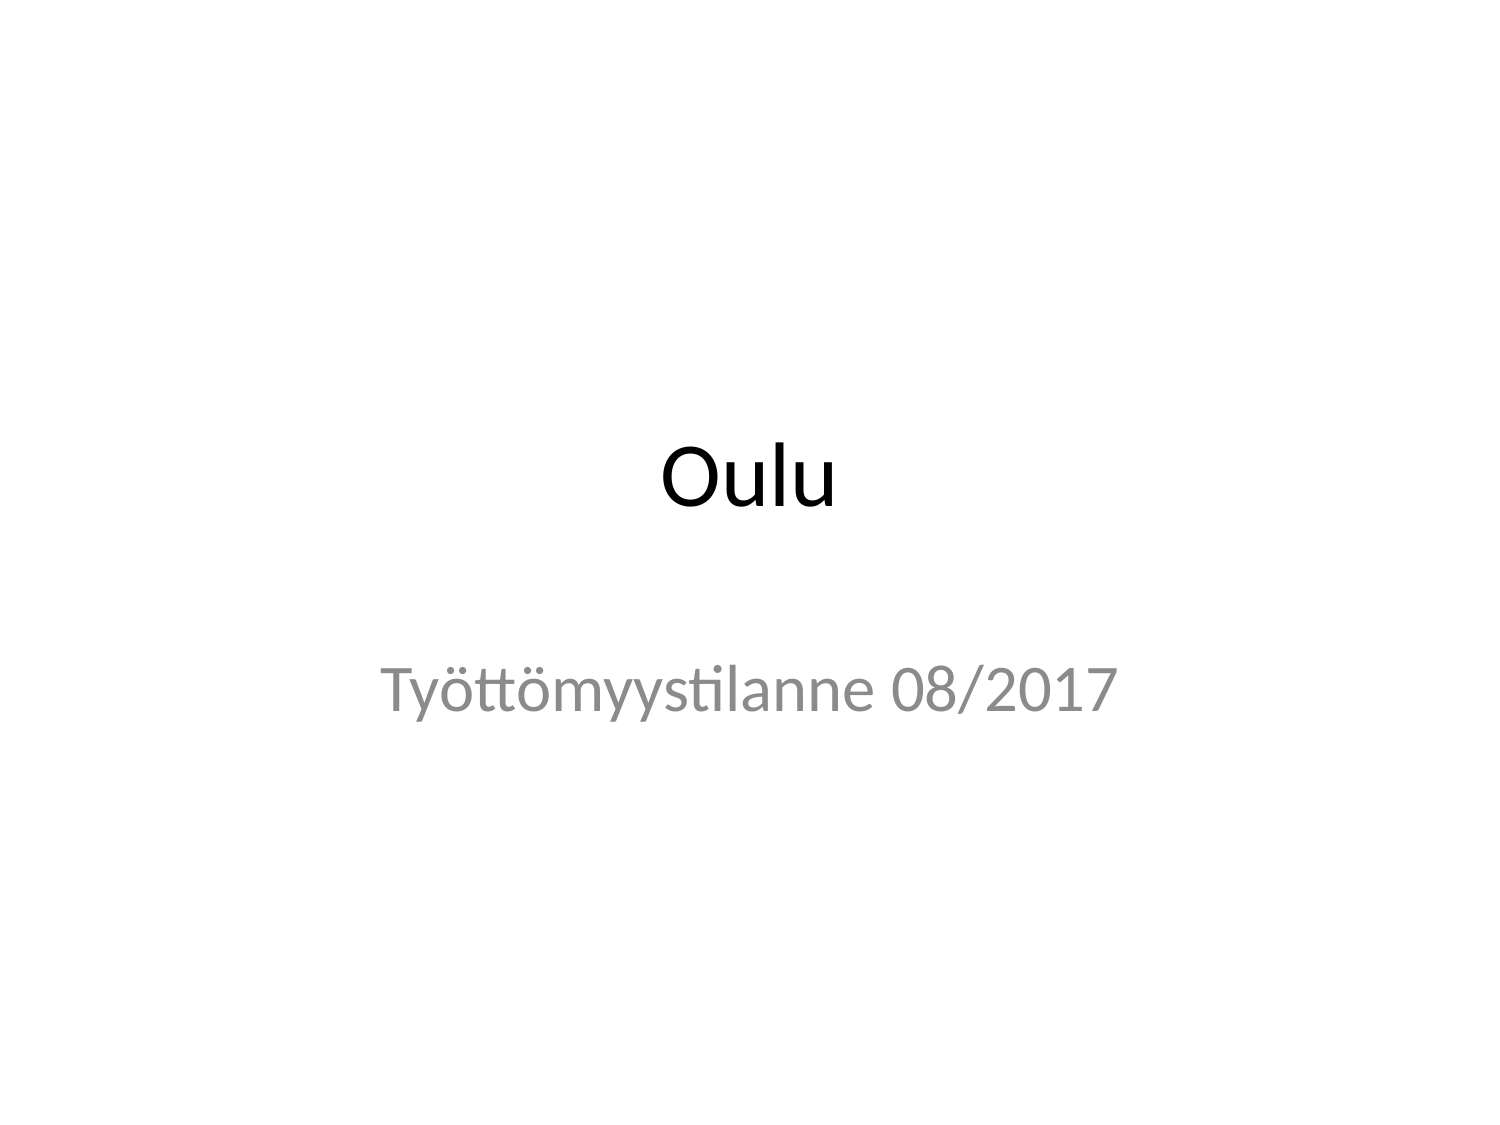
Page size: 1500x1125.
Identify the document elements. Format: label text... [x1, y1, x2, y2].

title Oulu [112, 349, 1388, 591]
subtitle Työttömyystilanne 08/2017 [225, 637, 1275, 925]
